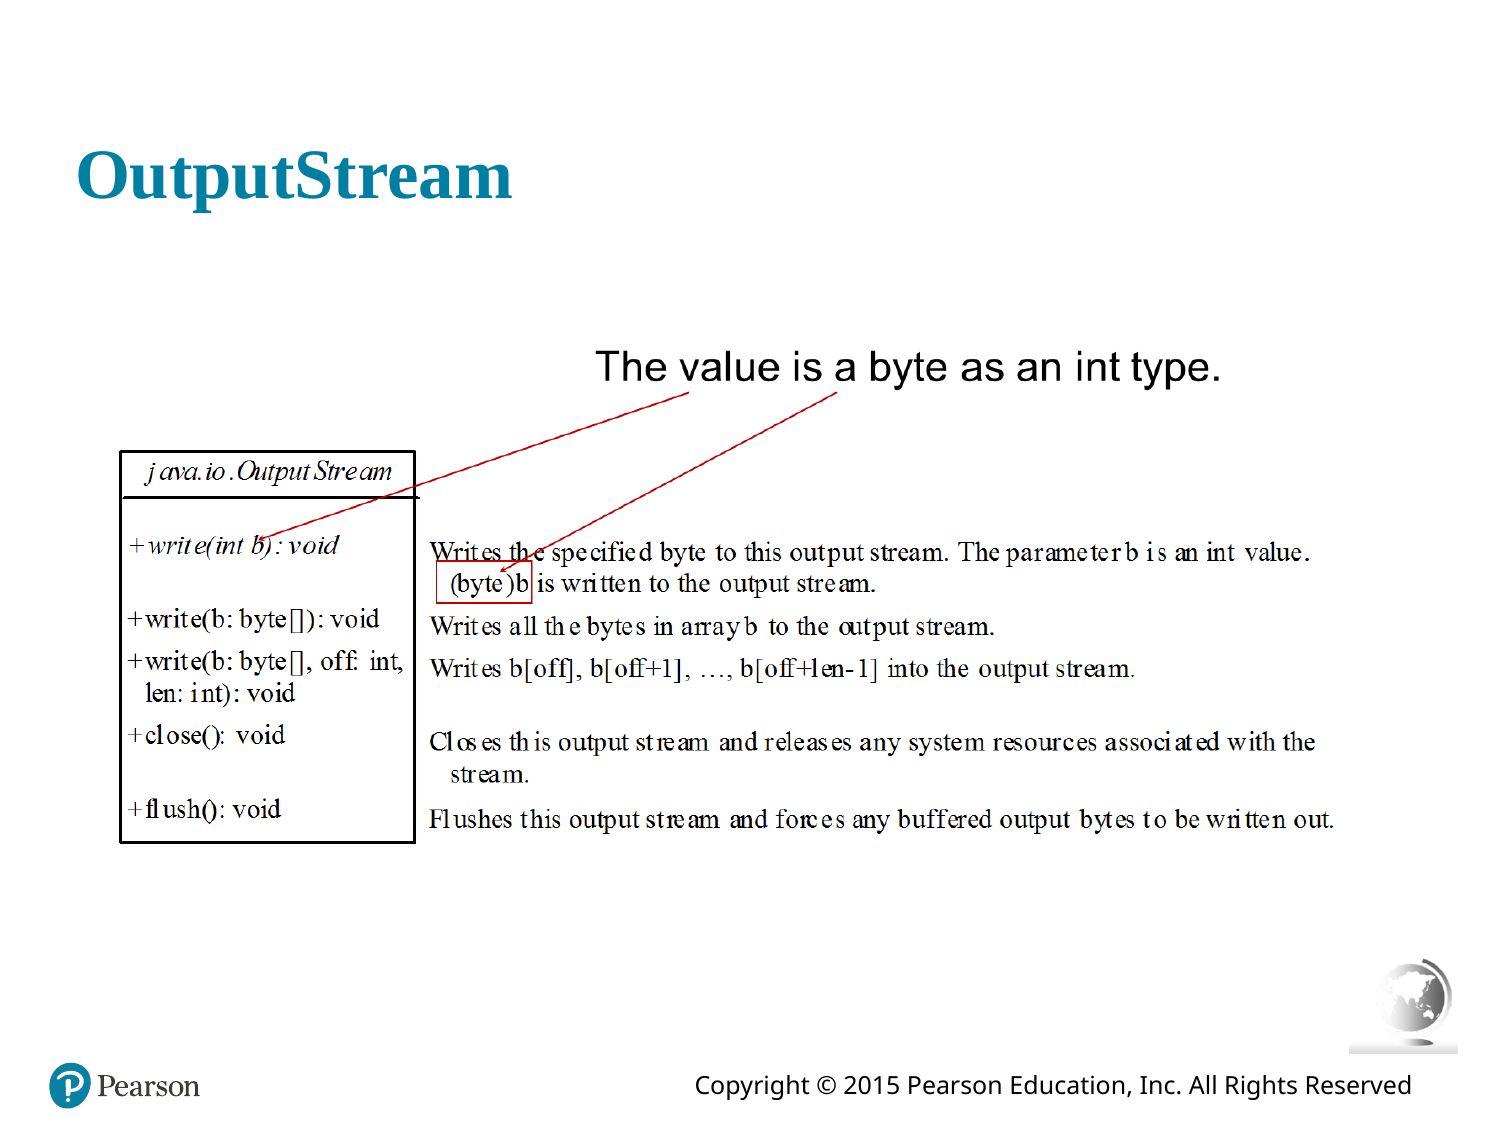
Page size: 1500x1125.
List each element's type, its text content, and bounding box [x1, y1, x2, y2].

picture [1349, 955, 1458, 1054]
picture [99, 326, 1363, 863]
title OutputStream [75, 35, 1425, 213]
